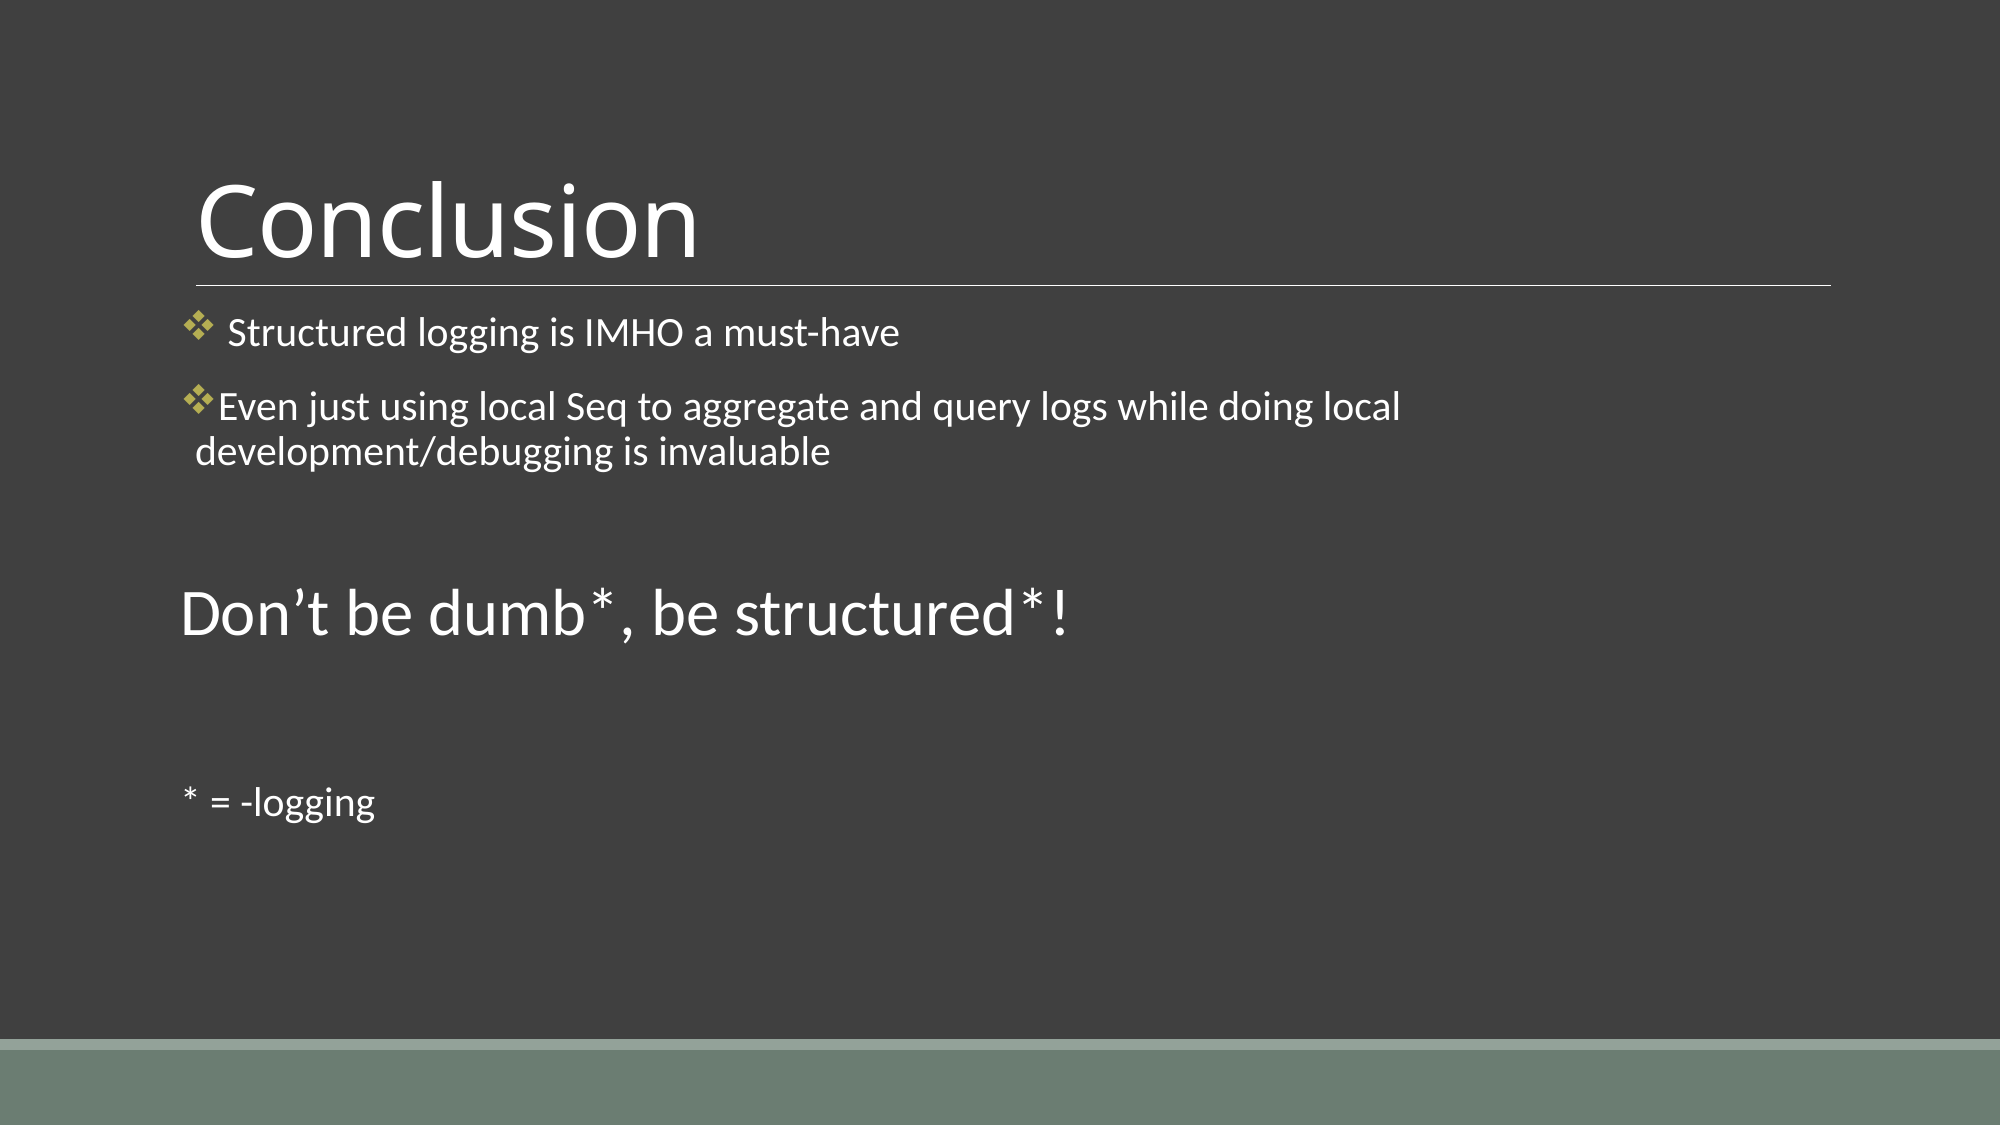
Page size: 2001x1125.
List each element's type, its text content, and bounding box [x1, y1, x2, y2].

title Conclusion [180, 47, 1830, 285]
list Structured logging is IMHO a must-have Even just using local Seq to aggregate and query logs while doing local development/debugging is invaluable Don’t be dumb*, be structured*! * = -logging [180, 302, 1830, 963]
